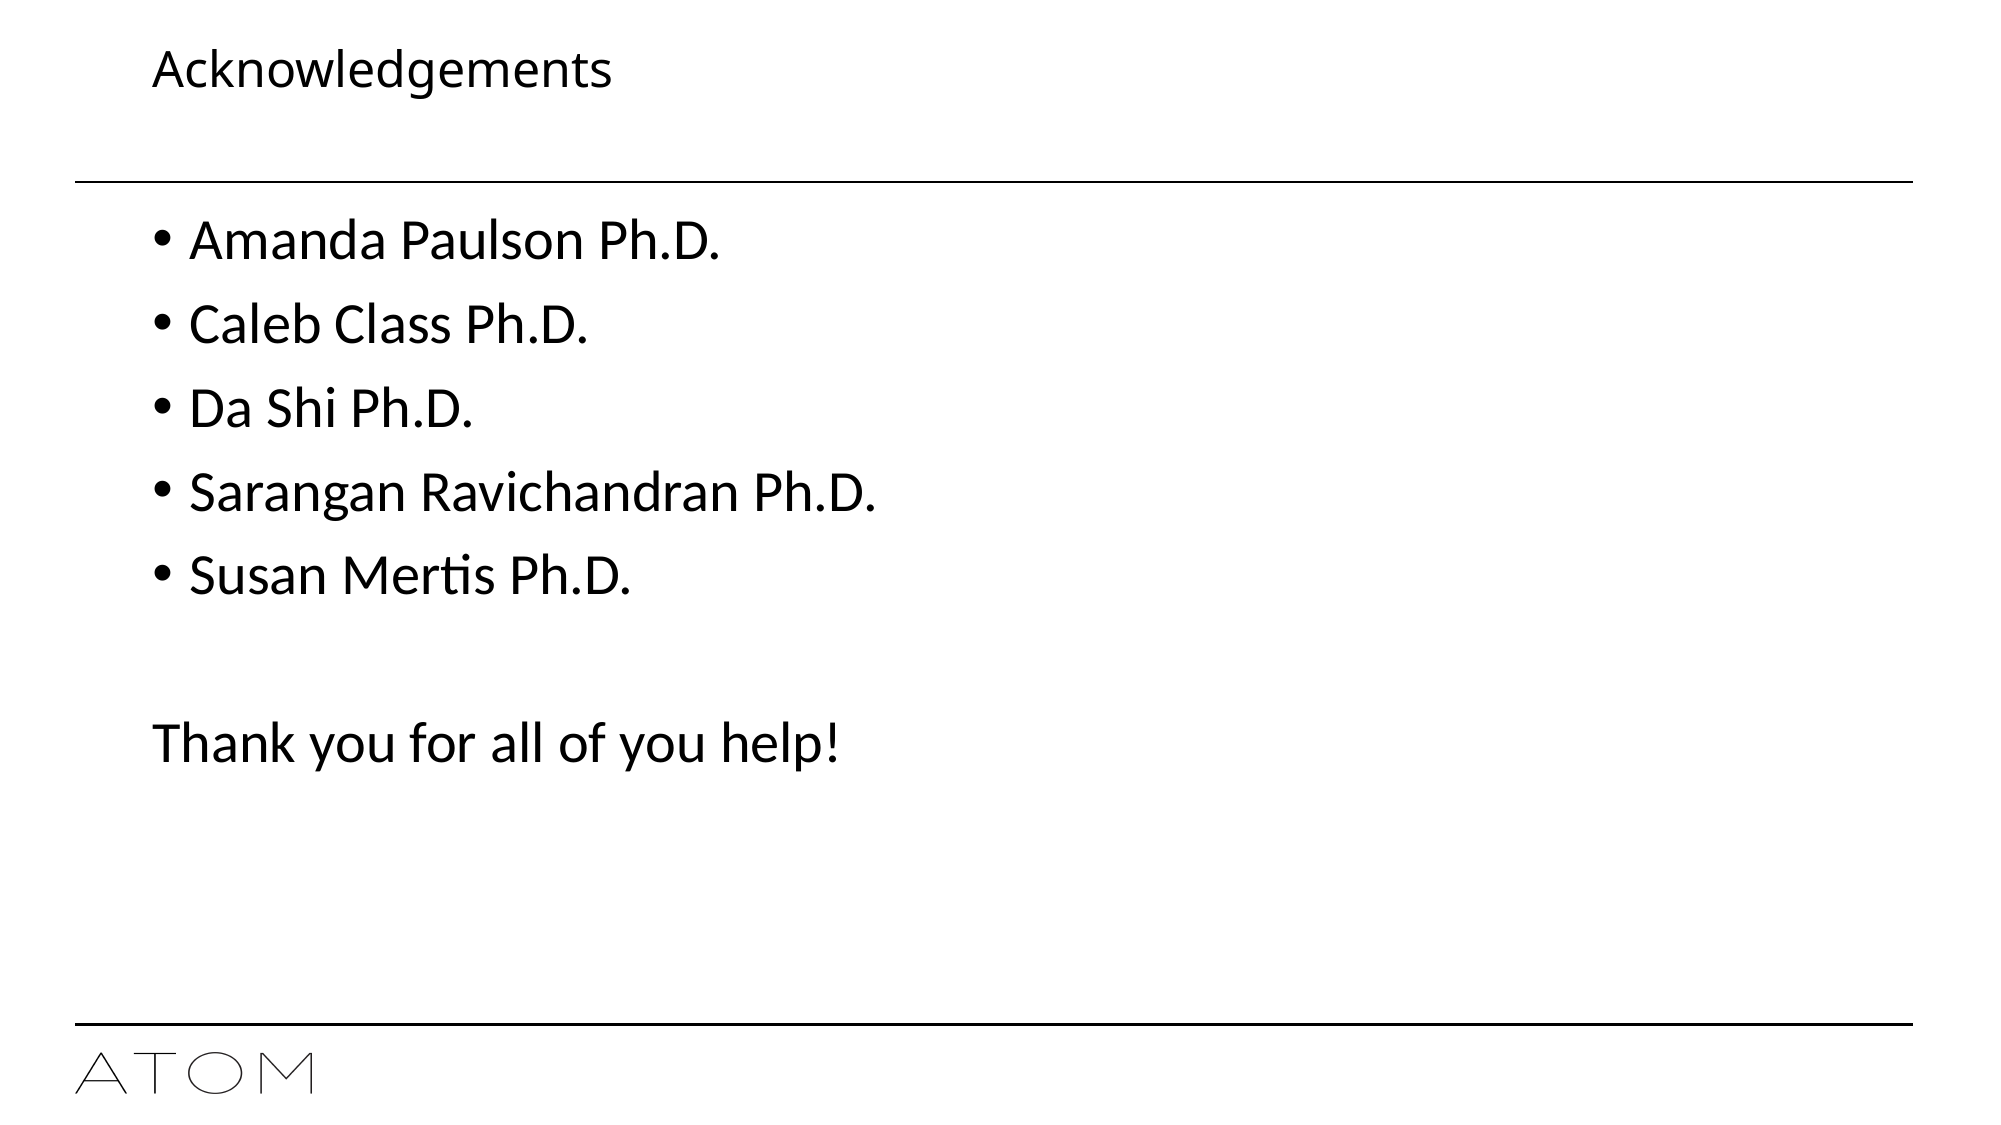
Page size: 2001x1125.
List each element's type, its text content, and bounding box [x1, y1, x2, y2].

picture [75, 1052, 312, 1094]
list Amanda Paulson Ph.D. Caleb Class Ph.D. Da Shi Ph.D. Sarangan Ravichandran Ph.D. Susan Mertis Ph.D. Thank you for all of you help! [137, 201, 1863, 997]
title Acknowledgements [137, 25, 1863, 117]
